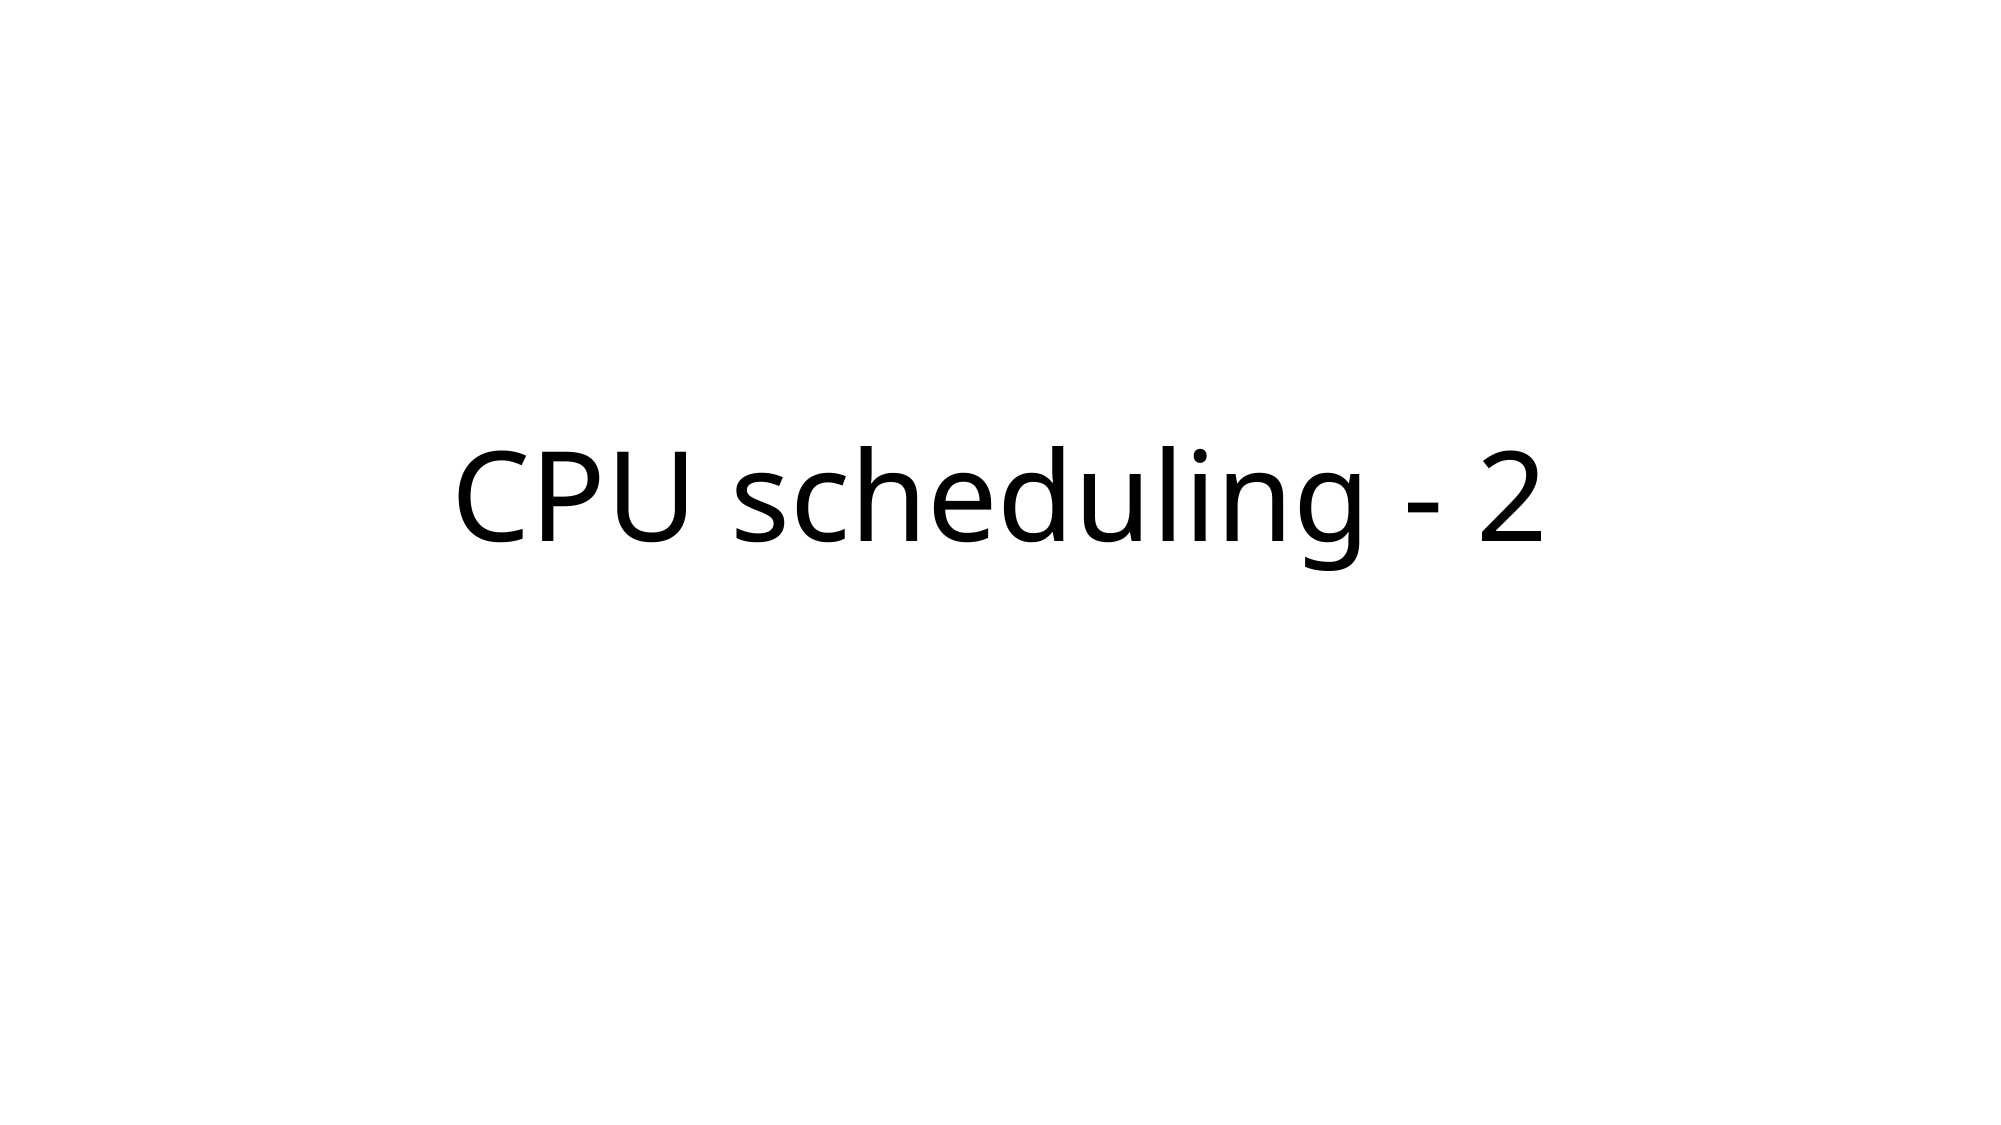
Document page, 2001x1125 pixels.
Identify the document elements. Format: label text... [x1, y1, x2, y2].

title CPU scheduling - 2 [249, 184, 1750, 576]
